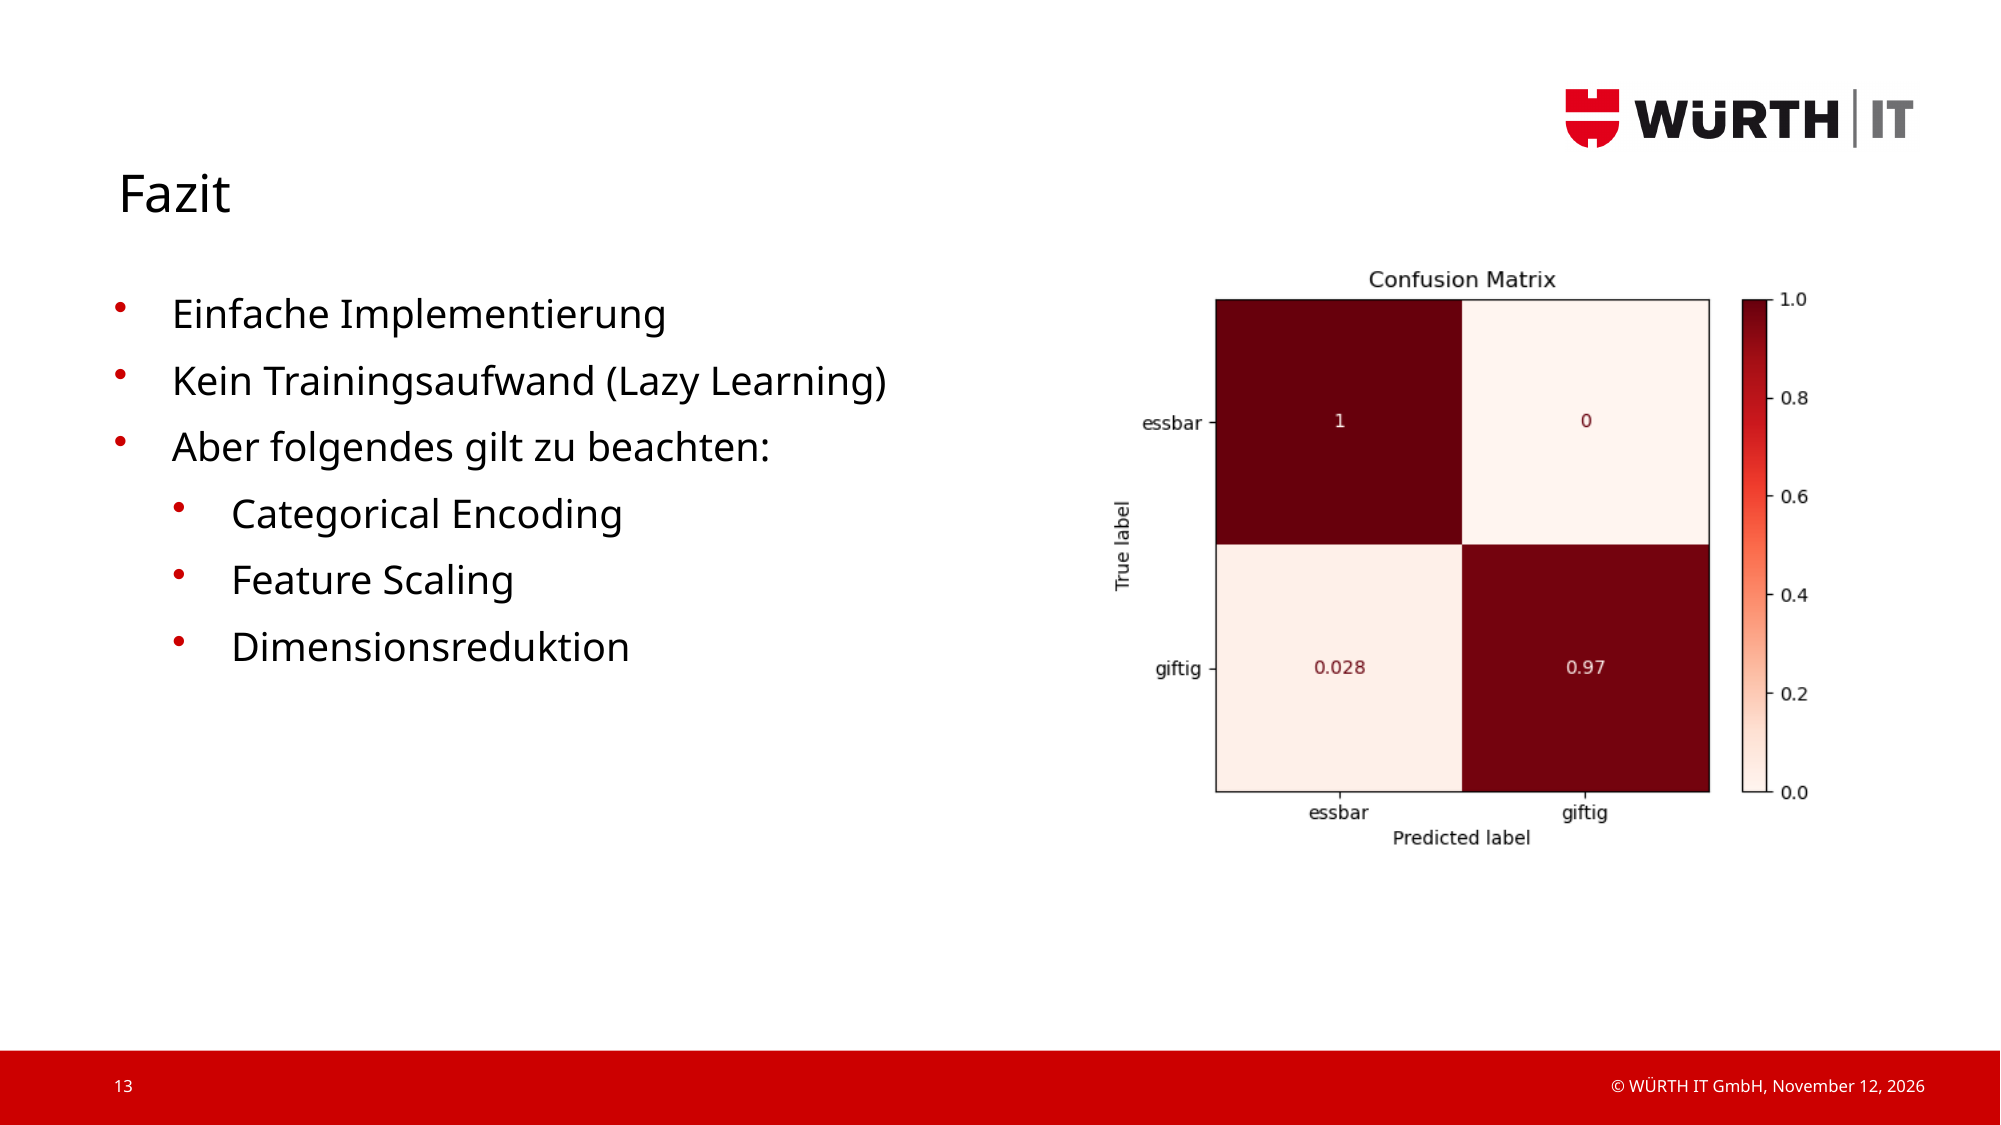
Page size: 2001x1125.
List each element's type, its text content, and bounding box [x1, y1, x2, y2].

list Einfache Implementierung Kein Trainingsaufwand (Lazy Learning) Aber folgendes gilt zu beachten: Categorical Encoding Feature Scaling Dimensionsreduktion [113, 282, 967, 962]
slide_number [1354, 1076, 1926, 1103]
title Fazit [118, 88, 1366, 223]
picture [1565, 81, 1920, 152]
slide_number 13 [113, 1076, 166, 1103]
picture [1073, 222, 1926, 863]
